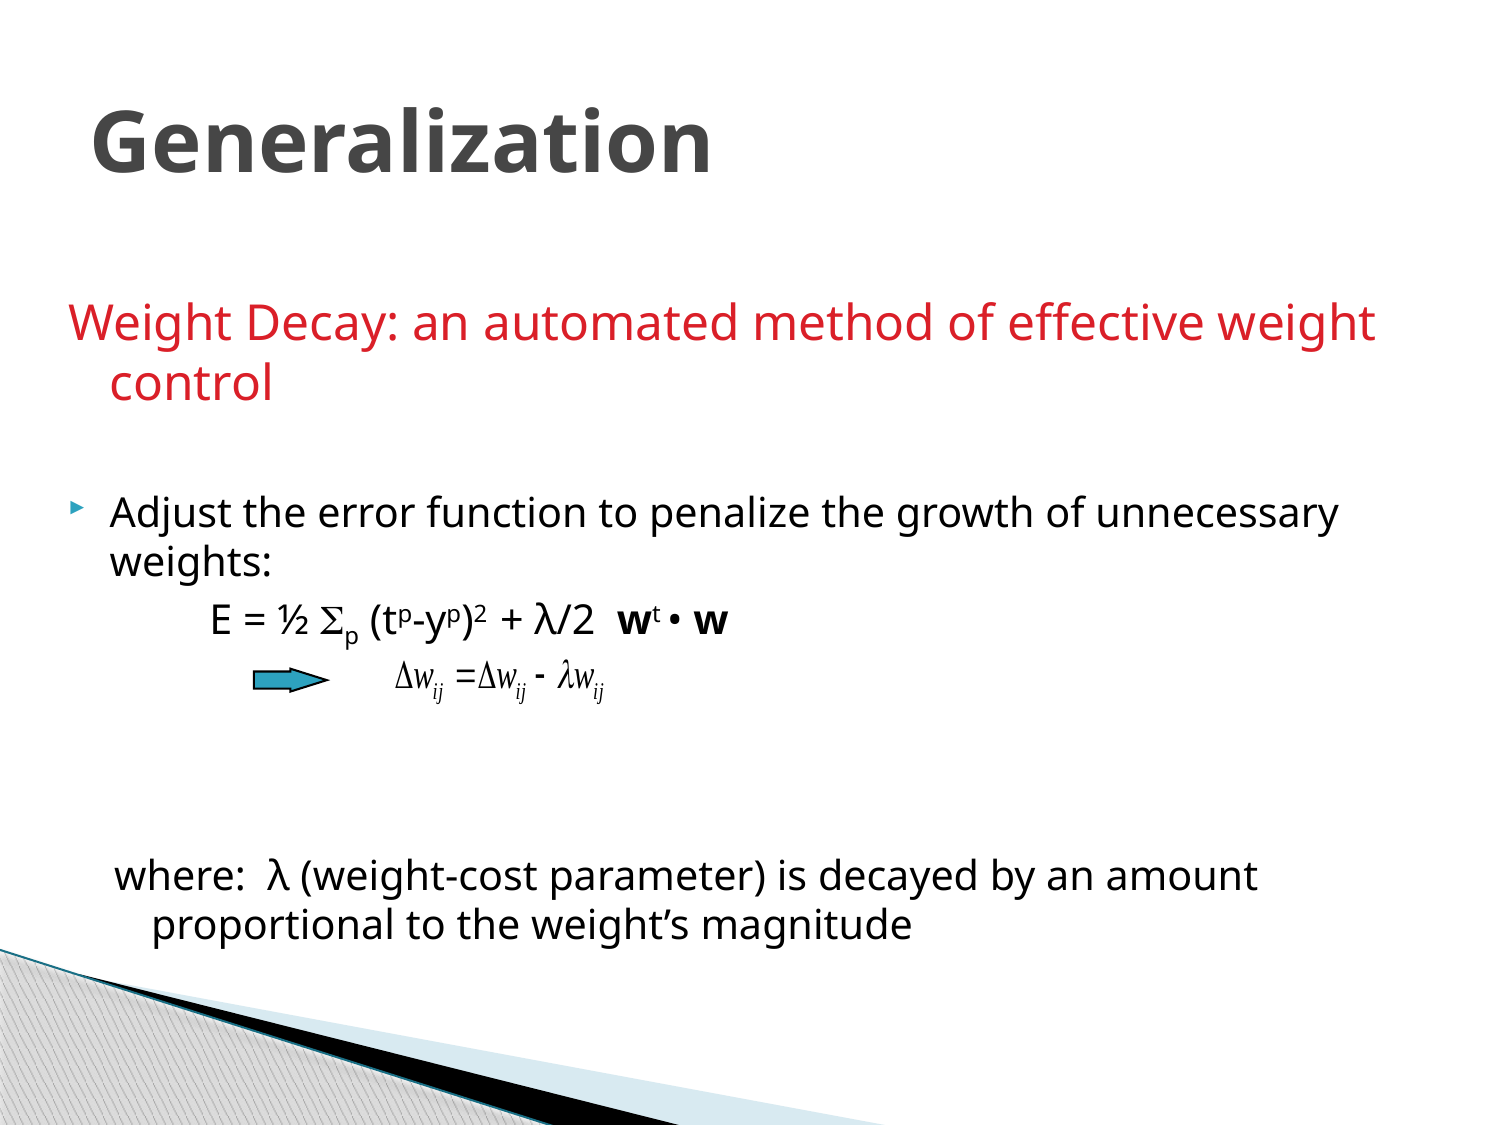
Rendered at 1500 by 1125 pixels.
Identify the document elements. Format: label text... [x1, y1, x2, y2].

title Generalization [75, 45, 1425, 233]
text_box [389, 647, 609, 713]
text_box [253, 668, 327, 692]
list Weight Decay: an automated method of effective weight control Adjust the error function to penalize the growth of unnecessary weights: E = ½ p (tp-yp)2 + λ/2 wt • w where: λ (weight-cost parameter) is decayed by an amount proportional to the weight’s magnitude [35, 284, 1483, 960]
